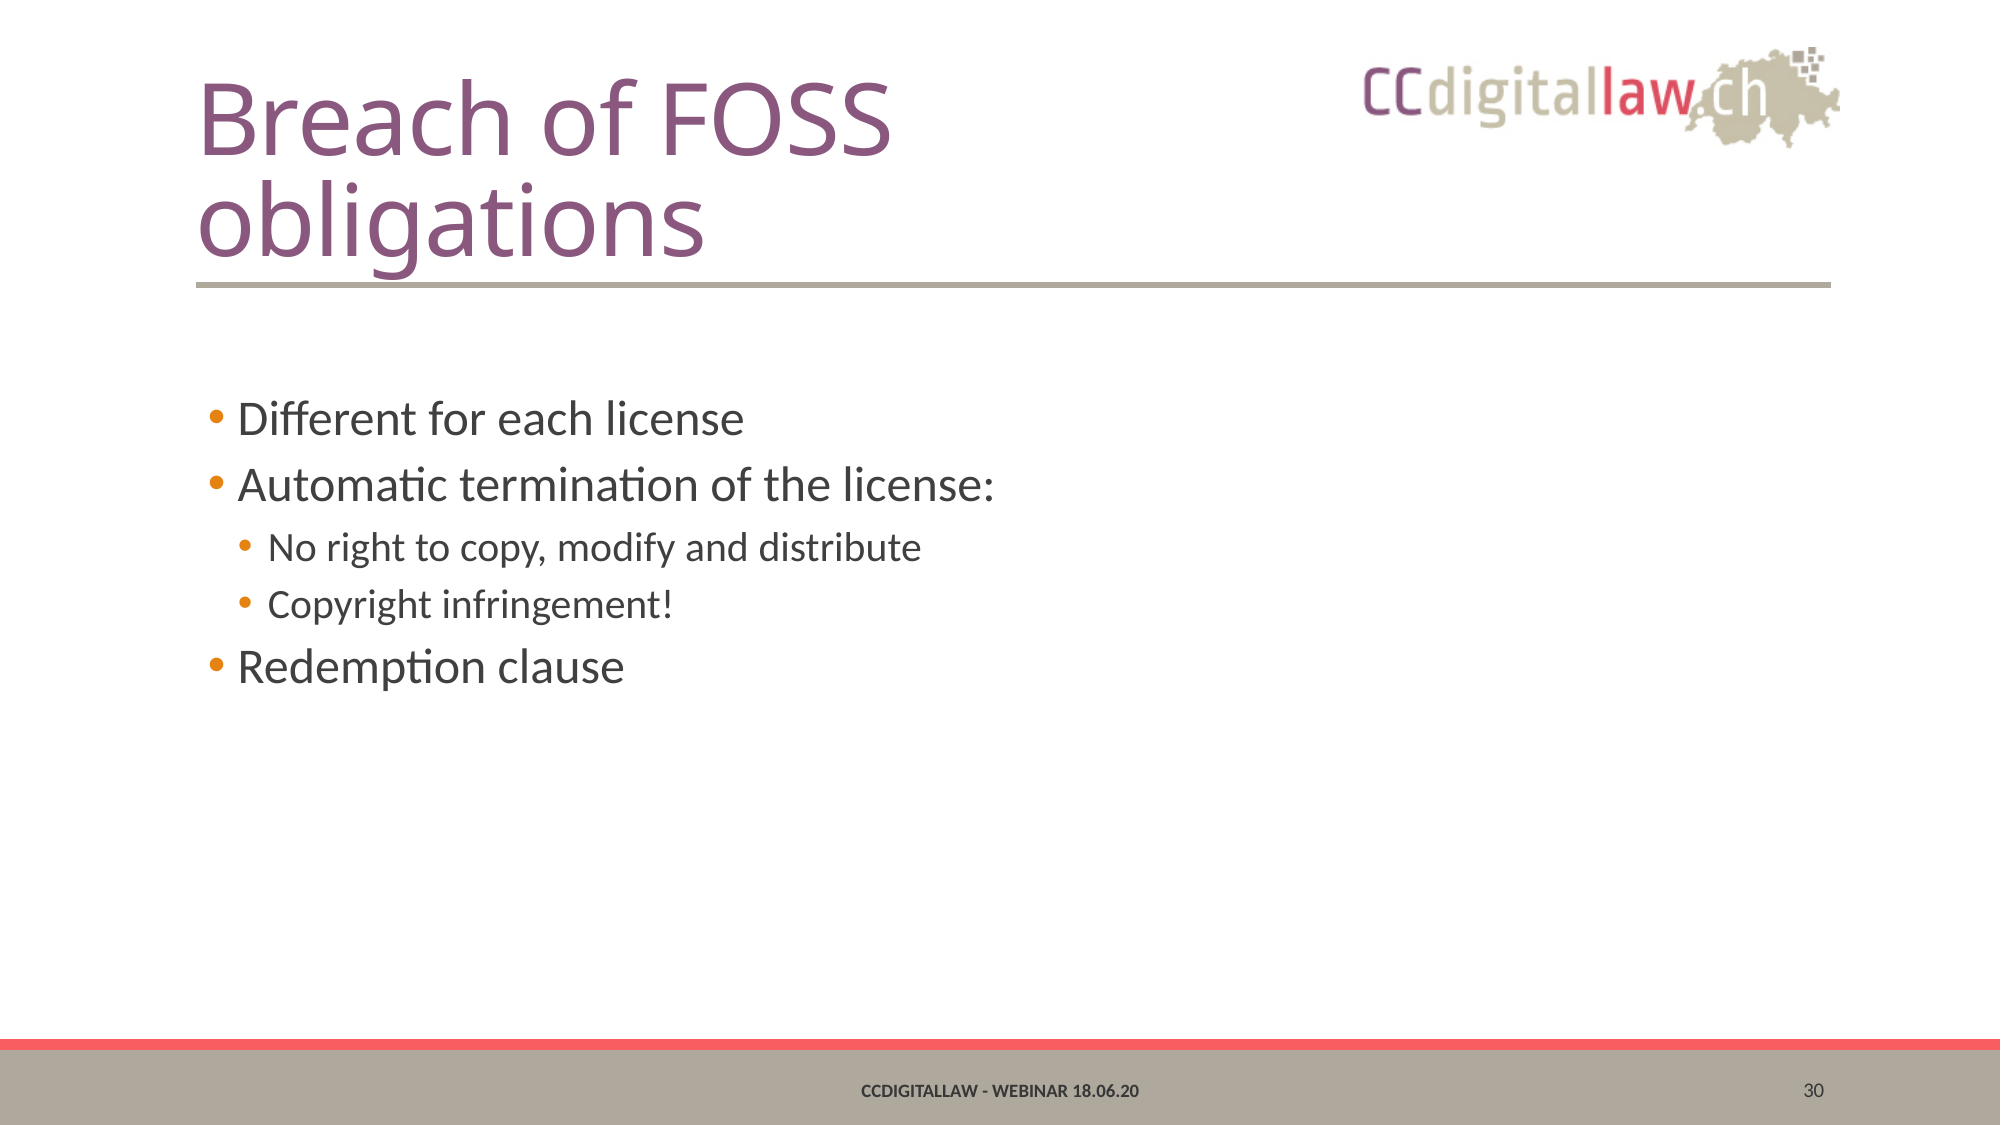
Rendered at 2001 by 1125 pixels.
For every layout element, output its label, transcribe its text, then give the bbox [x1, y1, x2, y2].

list Different for each license Automatic termination of the license: No right to copy, modify and distribute Copyright infringement! Redemption clause [174, 384, 1825, 1045]
picture [1360, 47, 1840, 150]
title Breach of FOSS obligations [179, 47, 1358, 285]
footer CCdigitallaw - Webinar 18.06.20 [604, 1059, 1396, 1120]
slide_number 30 [1624, 1059, 1840, 1120]
